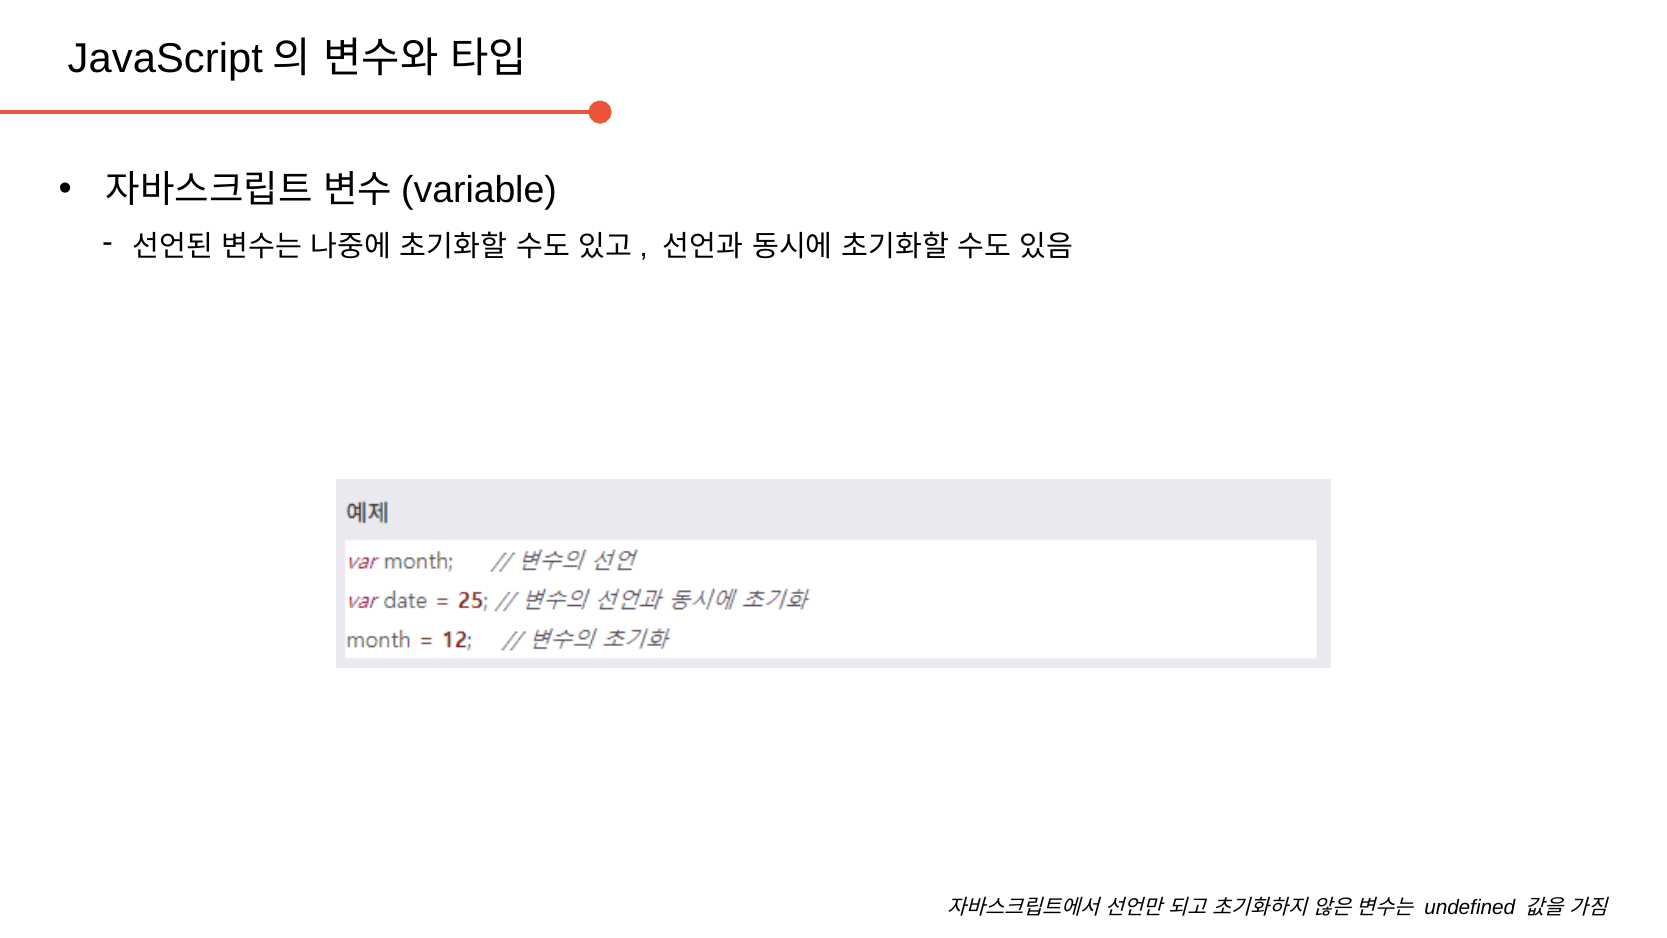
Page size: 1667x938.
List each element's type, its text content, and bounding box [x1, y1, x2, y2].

text_box JavaScript의 변수와 타입 [52, 23, 964, 88]
text_box 자바스크립트 변수(variable) 선언된 변수는 나중에 초기화할 수도 있고, 선언과 동시에 초기화할 수도 있음 [43, 135, 1616, 271]
picture [336, 479, 1331, 668]
text_box 자바스크립트에서 선언만 되고 초기화하지 않은 변수는 undefined 값을 가짐 [932, 886, 1623, 926]
